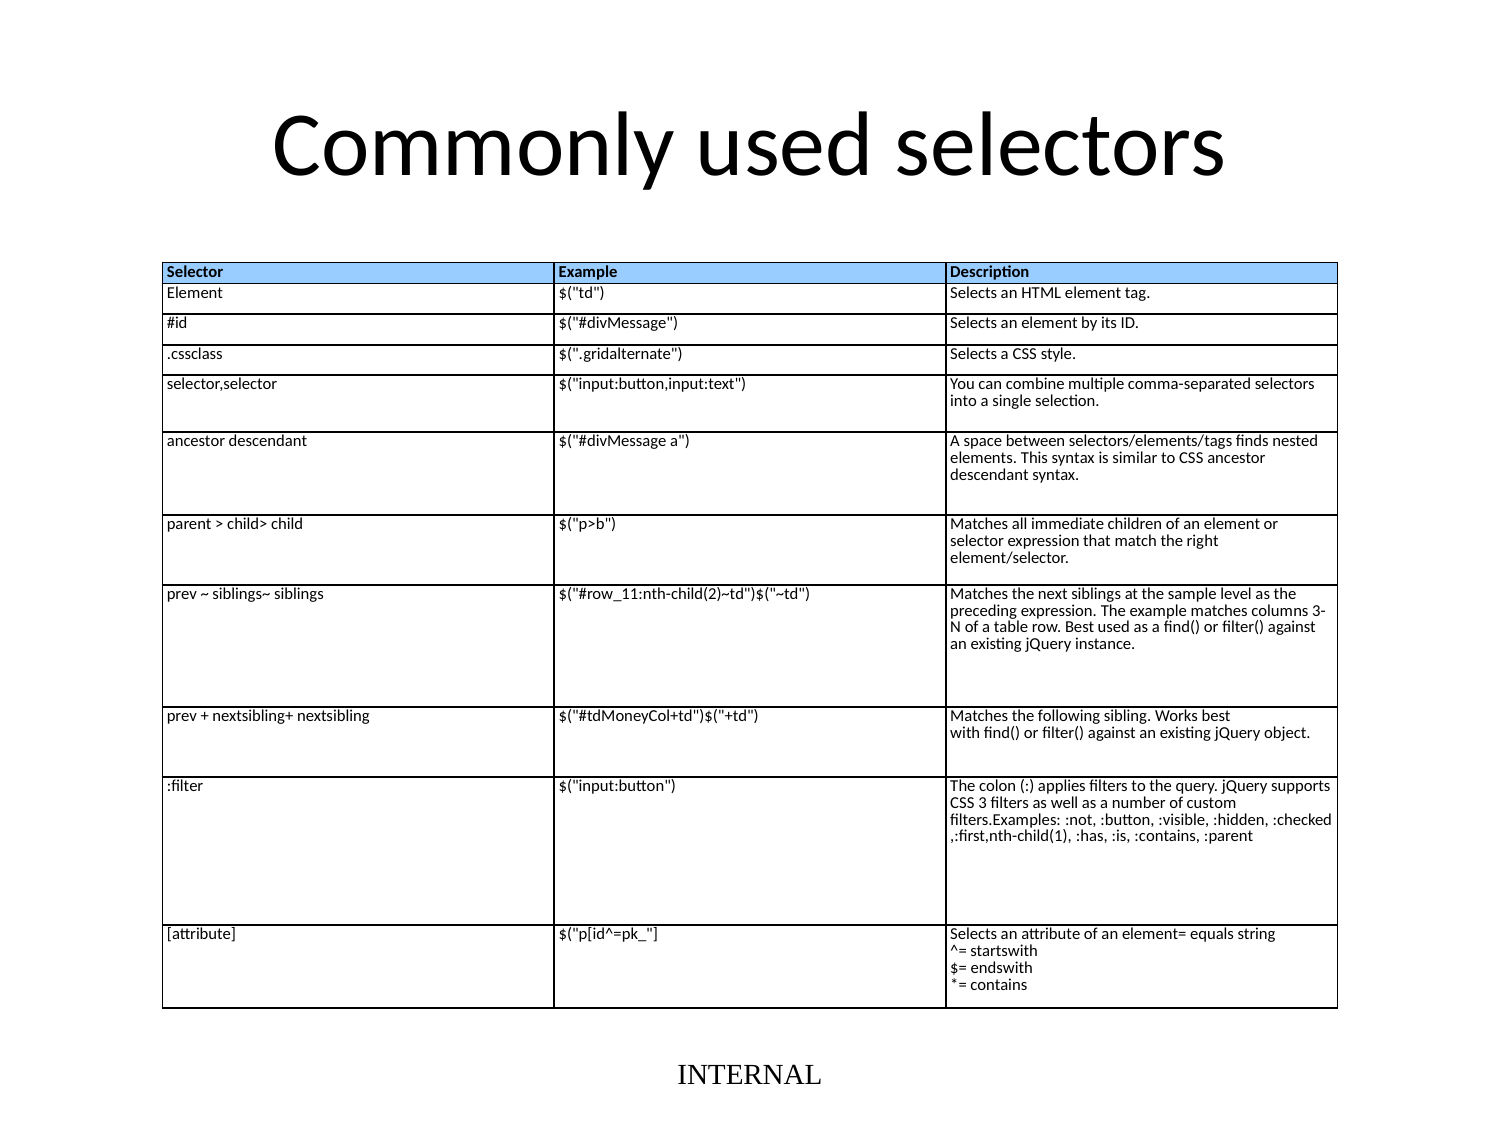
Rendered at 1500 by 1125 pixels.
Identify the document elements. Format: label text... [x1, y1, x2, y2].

table_cell Selects an element by its ID. [947, 315, 1337, 344]
table_cell #id [163, 315, 553, 344]
table_cell [attribute] [163, 926, 553, 1007]
table_cell $("td") [555, 284, 945, 313]
table_cell $("p>b") [555, 516, 945, 584]
table_cell $("#row_11:nth-child(2)~td")$("~td") [555, 586, 945, 706]
table_cell parent > child> child [163, 516, 553, 584]
table_cell Matches all immediate children of an element or selector expression that match the right element/selector. [947, 516, 1337, 584]
table_cell .cssclass [163, 346, 553, 374]
table_cell $("p[id^=pk_"] [555, 926, 945, 1007]
table_cell prev + nextsibling+ nextsibling [163, 708, 553, 776]
table_cell A space between selectors/elements/tags finds nested elements. This syntax is similar to CSS ancestor descendant syntax. [947, 433, 1337, 514]
table_header Selector [163, 263, 553, 283]
table_header Description [947, 263, 1337, 283]
table_cell You can combine multiple comma-separated selectors into a single selection. [947, 376, 1337, 431]
table_cell :filter [163, 778, 553, 924]
table_cell $("#divMessage a") [555, 433, 945, 514]
table_cell Matches the following sibling. Works best with find() or filter() against an existing jQuery object. [947, 708, 1337, 776]
footer INTERNAL [512, 1042, 988, 1103]
table_cell $("input:button,input:text") [555, 376, 945, 431]
table_cell Element [163, 284, 553, 313]
table_cell $("#divMessage") [555, 315, 945, 344]
table_cell $("input:button") [555, 778, 945, 924]
table_cell selector,selector [163, 376, 553, 431]
title Commonly used selectors [75, 45, 1425, 233]
table_cell prev ~ siblings~ siblings [163, 586, 553, 706]
table_cell $(".gridalternate") [555, 346, 945, 374]
table_cell Matches the next siblings at the sample level as the preceding expression. The example matches columns 3-N of a table row. Best used as a find() or filter() against an existing jQuery instance. [947, 586, 1337, 706]
table_cell Selects an HTML element tag. [947, 284, 1337, 313]
table_cell $("#tdMoneyCol+td")$("+td") [555, 708, 945, 776]
table_cell The colon (:) applies filters to the query. jQuery supports CSS 3 filters as well as a number of custom filters.Examples: :not, :button, :visible, :hidden, :checked,:first,nth-child(1), :has, :is, :contains, :parent [947, 778, 1337, 924]
table_header Example [555, 263, 945, 283]
table_cell Selects a CSS style. [947, 346, 1337, 374]
table_cell ancestor descendant [163, 433, 553, 514]
table_cell Selects an attribute of an element= equals string ^= startswith $= endswith *= contains [947, 926, 1337, 1007]
